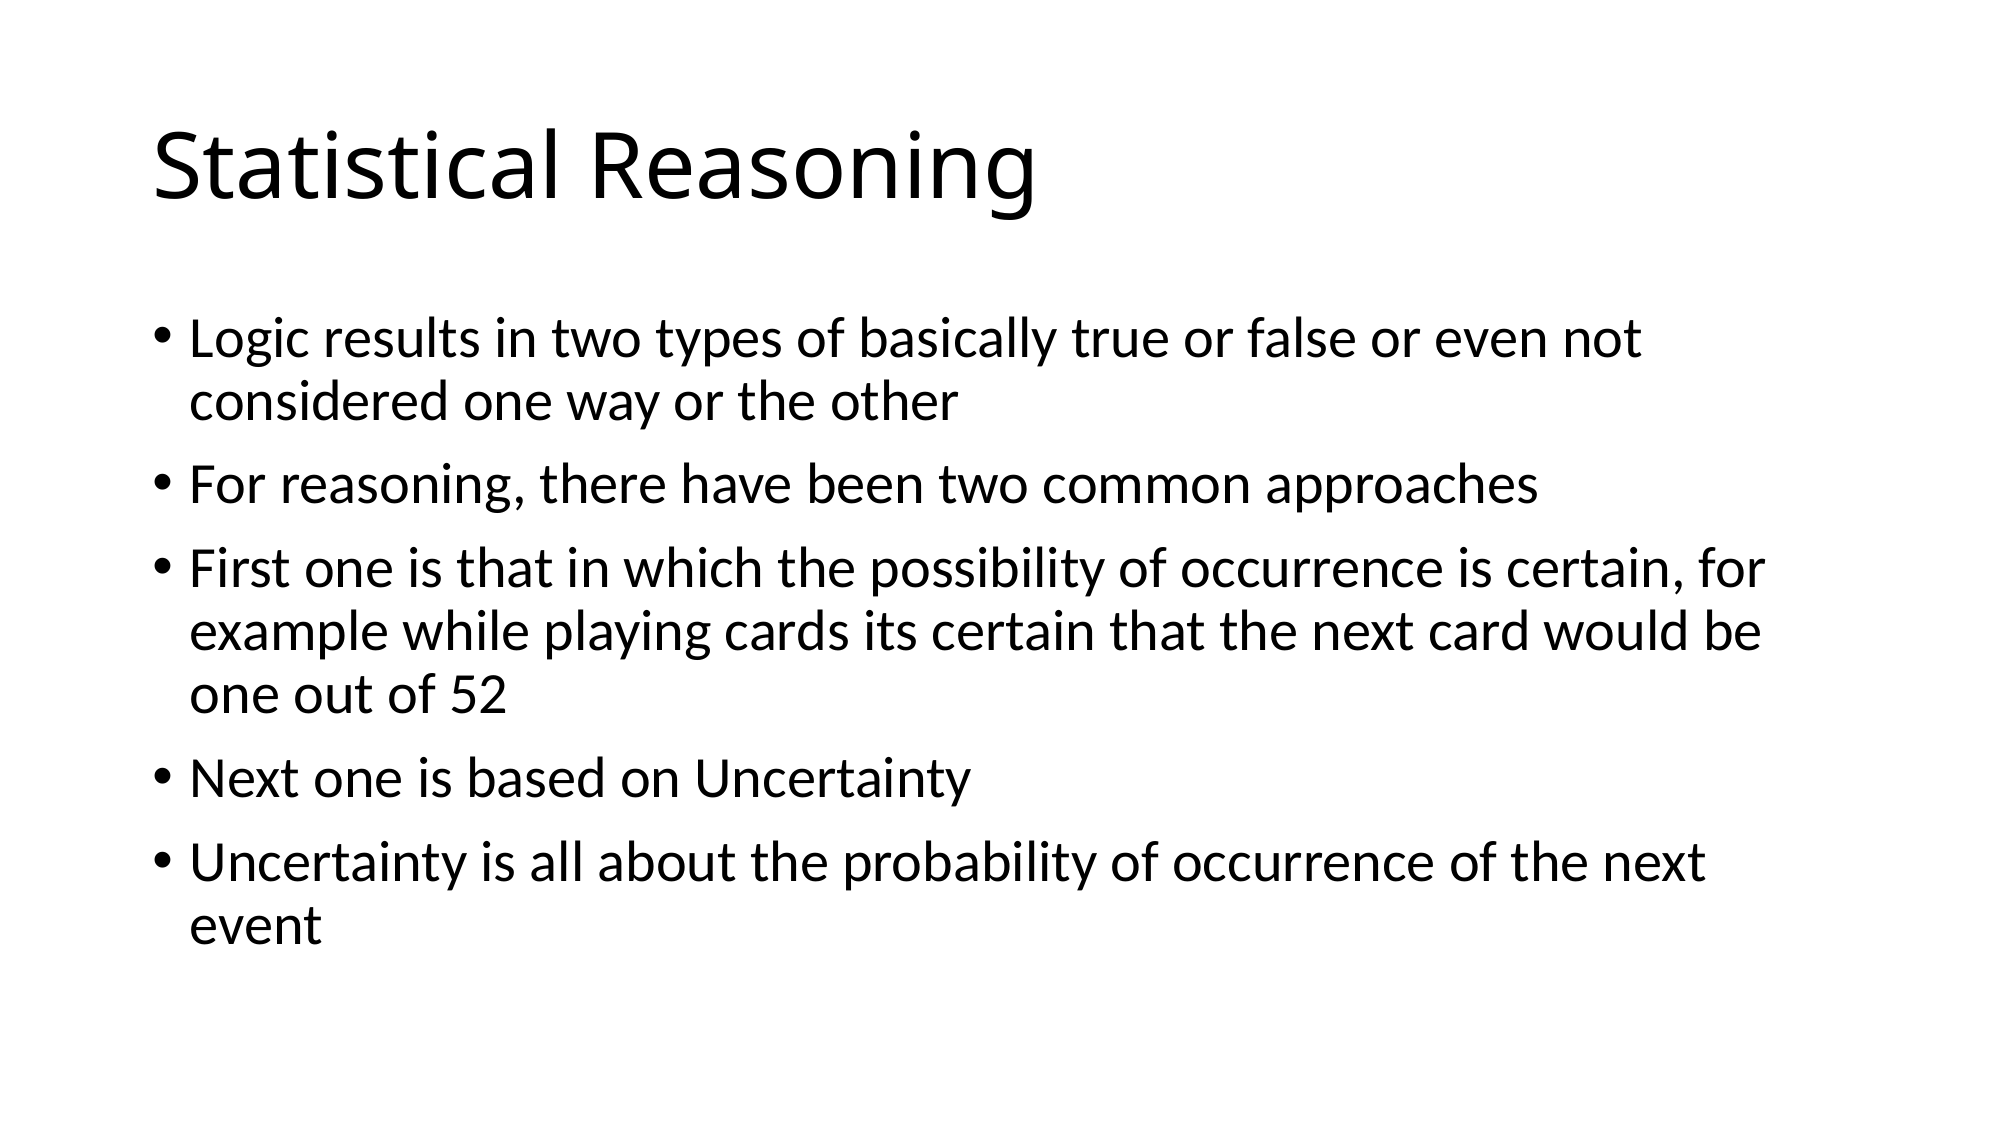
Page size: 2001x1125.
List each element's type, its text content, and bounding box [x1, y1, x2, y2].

title Statistical Reasoning [137, 59, 1863, 278]
list Logic results in two types of basically true or false or even not considered one way or the other For reasoning, there have been two common approaches First one is that in which the possibility of occurrence is certain, for example while playing cards its certain that the next card would be one out of 52 Next one is based on Uncertainty Uncertainty is all about the probability of occurrence of the next event [137, 299, 1863, 1014]
